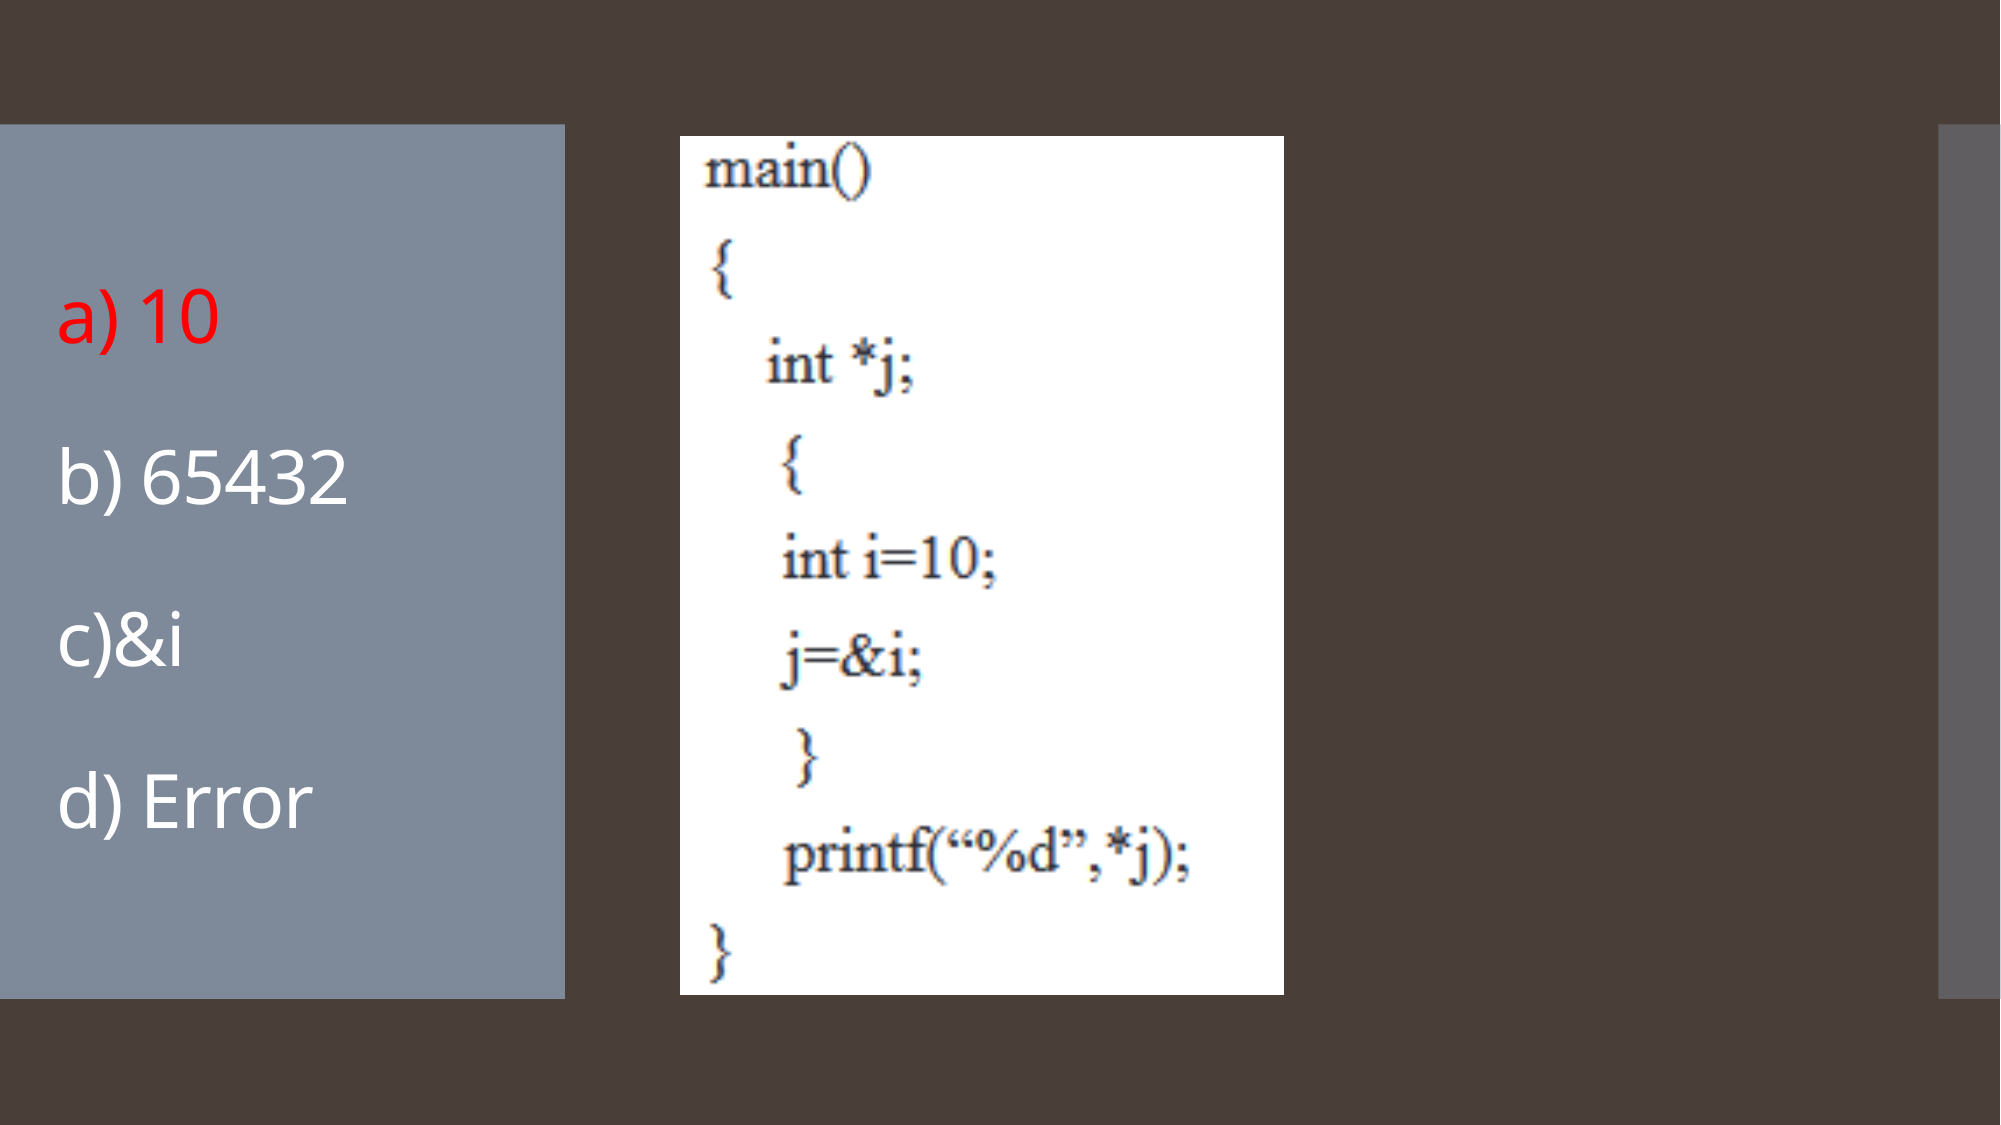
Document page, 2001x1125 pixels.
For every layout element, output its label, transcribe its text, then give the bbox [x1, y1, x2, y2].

picture [680, 136, 1284, 995]
title a) 10 b) 65432 c)&i d) Error [41, 184, 525, 940]
